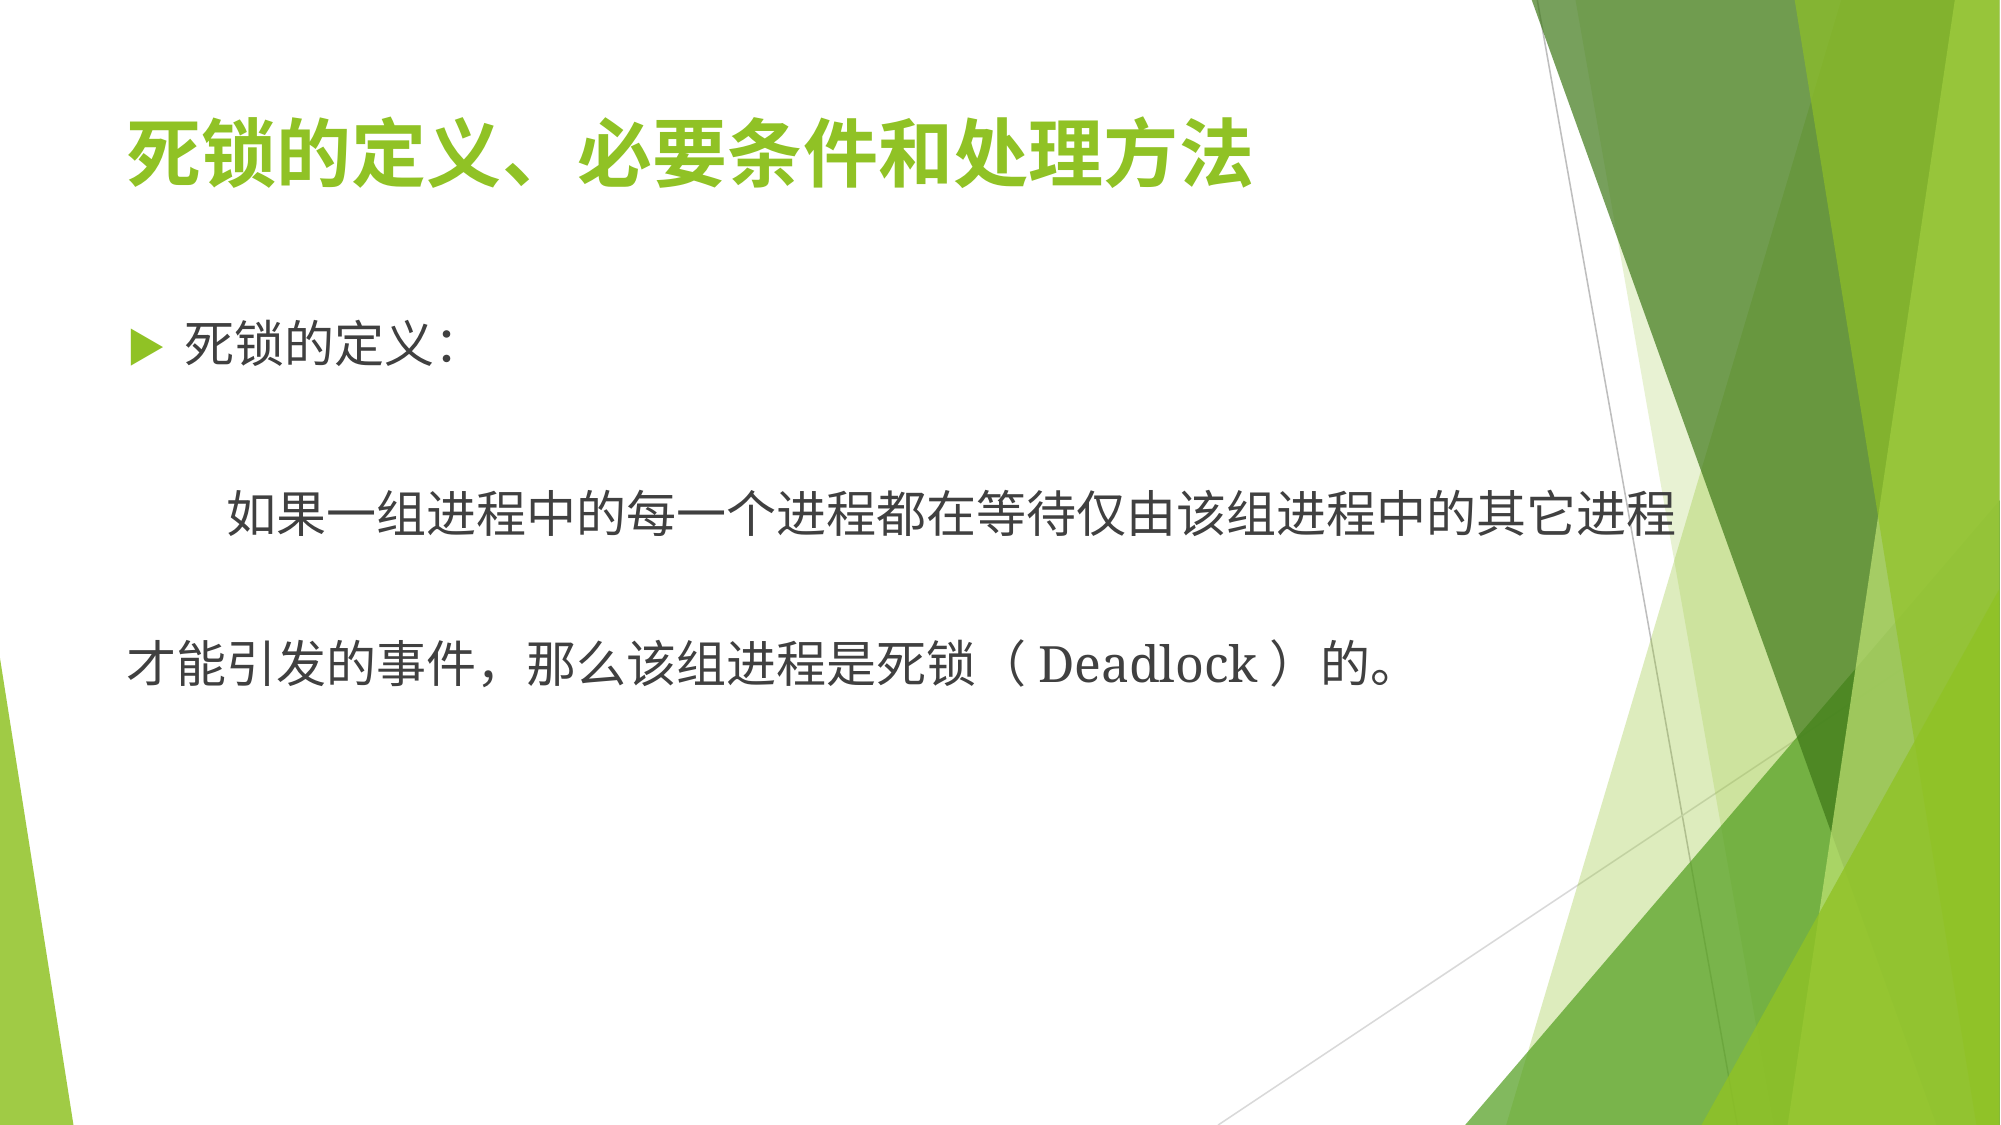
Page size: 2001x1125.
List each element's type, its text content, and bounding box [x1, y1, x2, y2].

text_box ▶ 死锁的定义： 如果一组进程中的每一个进程都在等待仅由该组进程中的其它进程 才能引发的事件，那么该组进程是死锁（Deadlock）的。 [124, 309, 1679, 693]
title 死锁的定义、必要条件和处理方法 [124, 104, 1257, 295]
